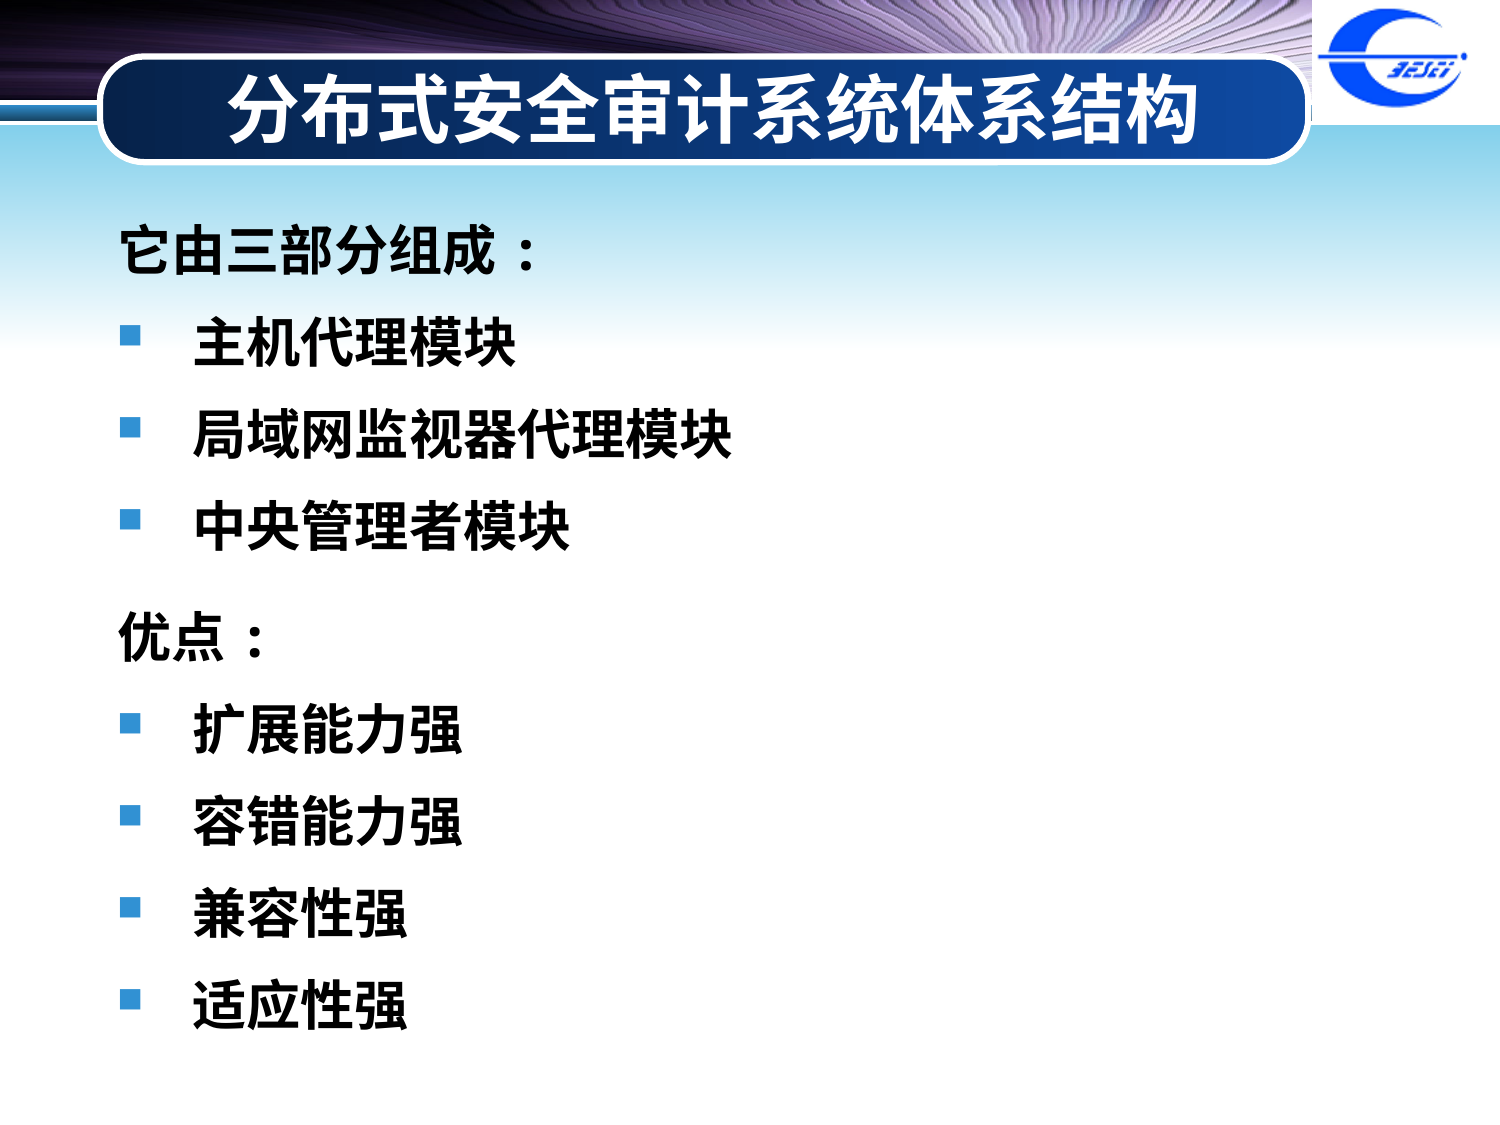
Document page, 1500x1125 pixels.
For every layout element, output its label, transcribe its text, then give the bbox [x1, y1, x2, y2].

text_box 它由三部分组成: 主机代理模块 局域网监视器代理模块 中央管理者模块 [102, 208, 1446, 565]
title 分布式安全审计系统体系结构 [137, 61, 1288, 155]
text_box 优点: 扩展能力强 容错能力强 兼容性强 适应性强 [102, 595, 1446, 1044]
picture [0, 0, 1500, 125]
